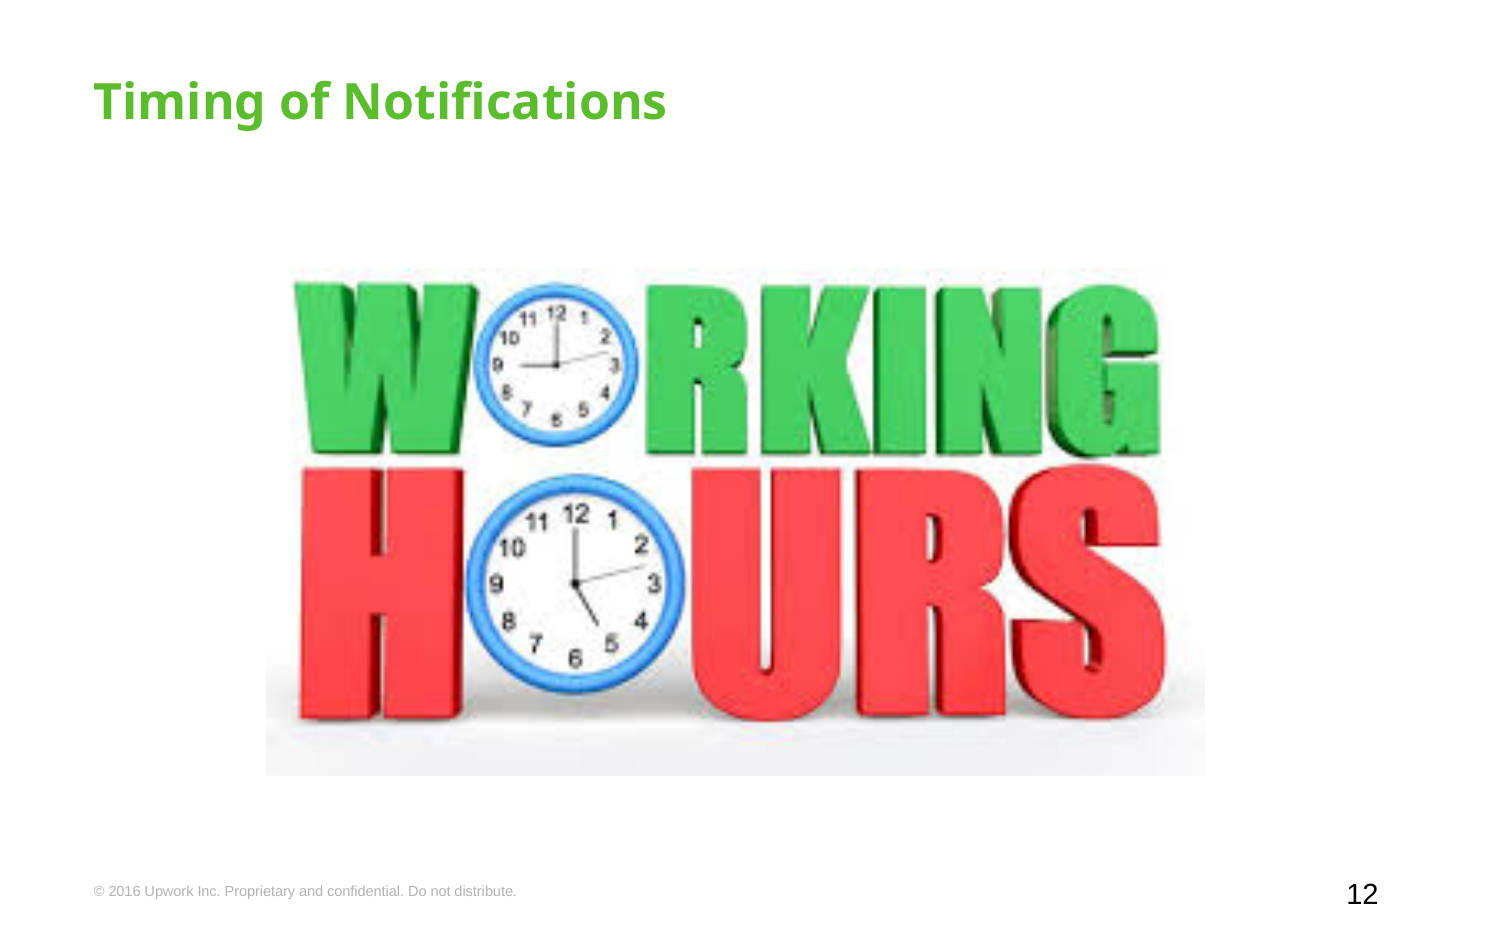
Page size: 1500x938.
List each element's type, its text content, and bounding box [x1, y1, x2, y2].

title Timing of Notifications [78, 93, 1422, 145]
picture [265, 190, 1205, 777]
slide_number ‹#› [1331, 871, 1422, 915]
